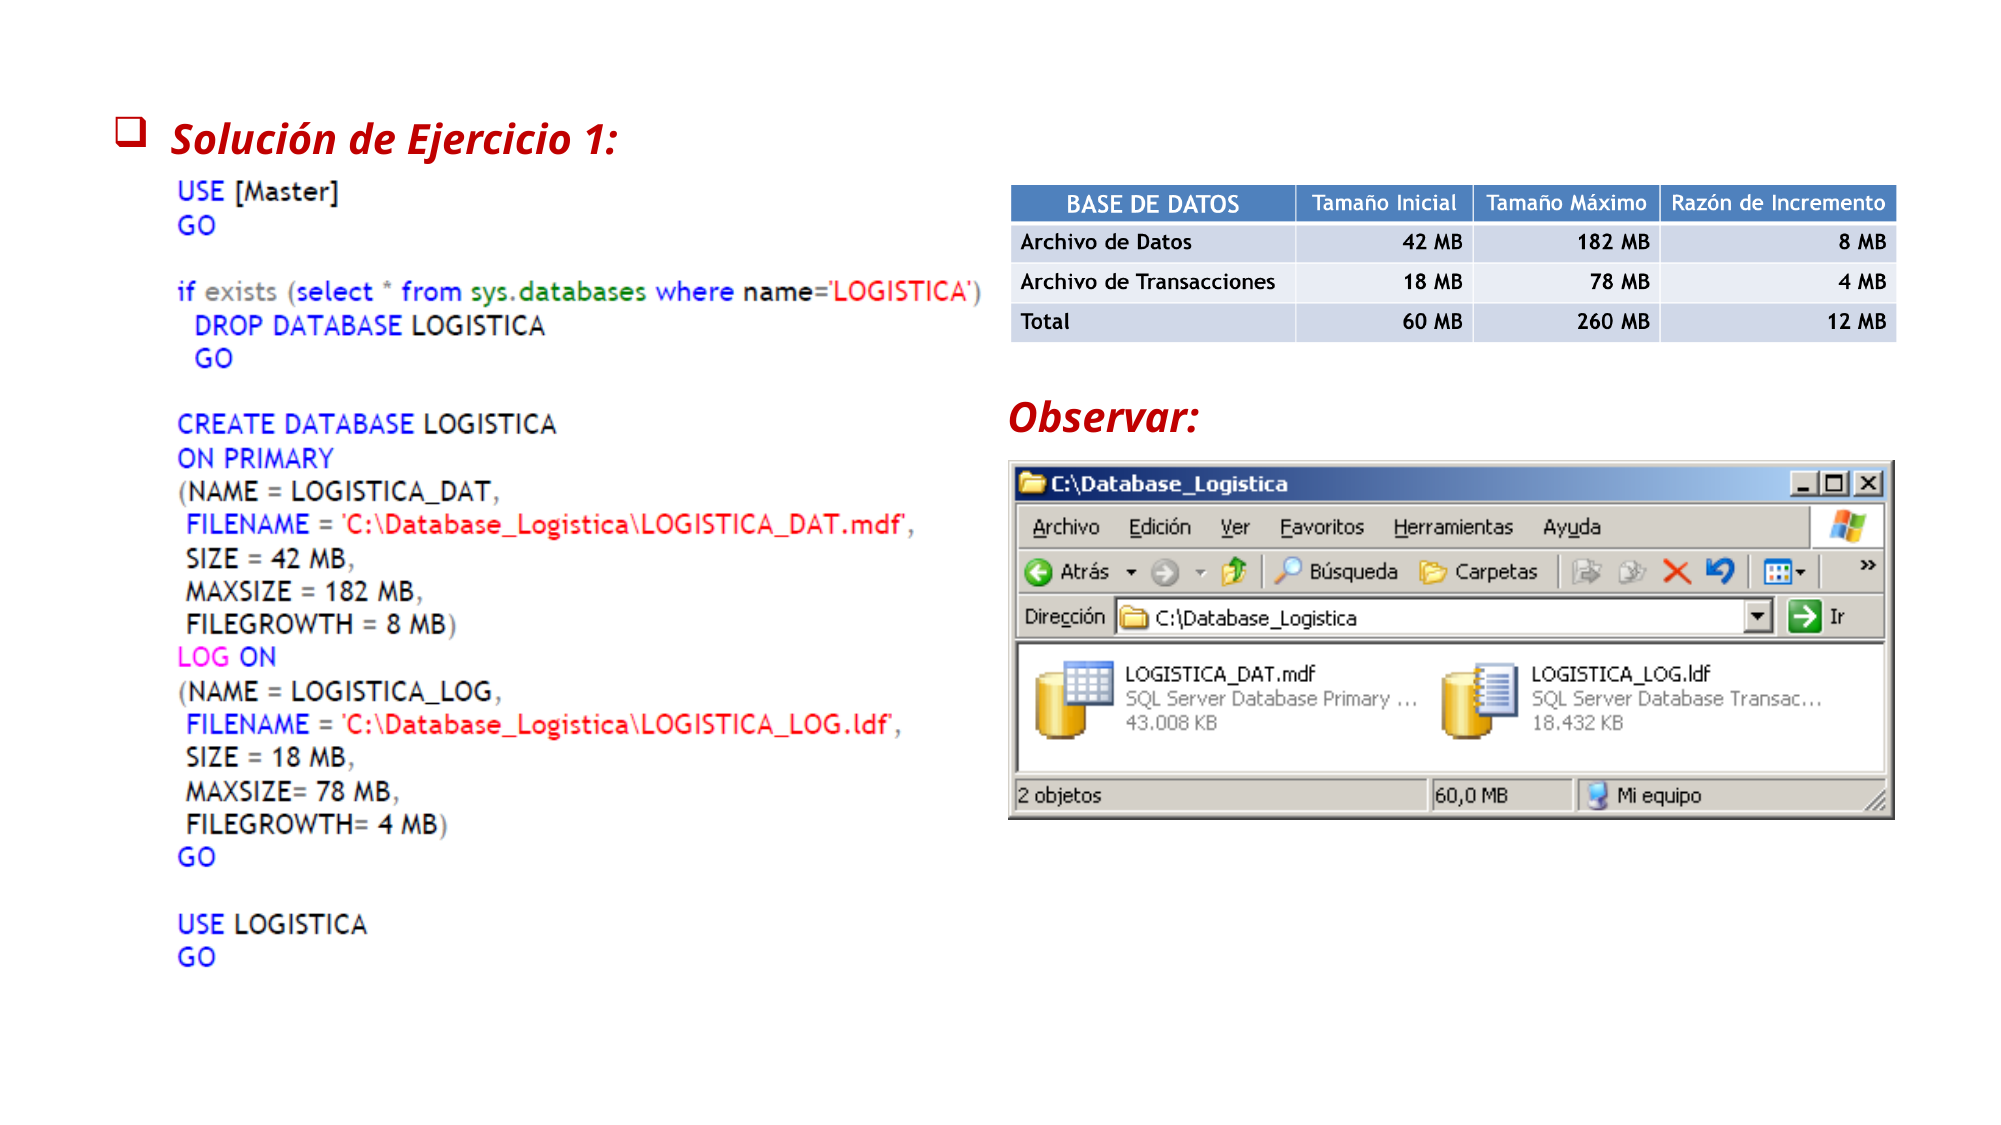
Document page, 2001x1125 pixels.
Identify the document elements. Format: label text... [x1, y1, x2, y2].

picture [1010, 180, 1897, 346]
picture [169, 173, 989, 976]
text_box Solución de Ejercicio 1: [97, 105, 1013, 171]
picture [1008, 460, 1895, 820]
text_box Observar: [992, 383, 1229, 449]
